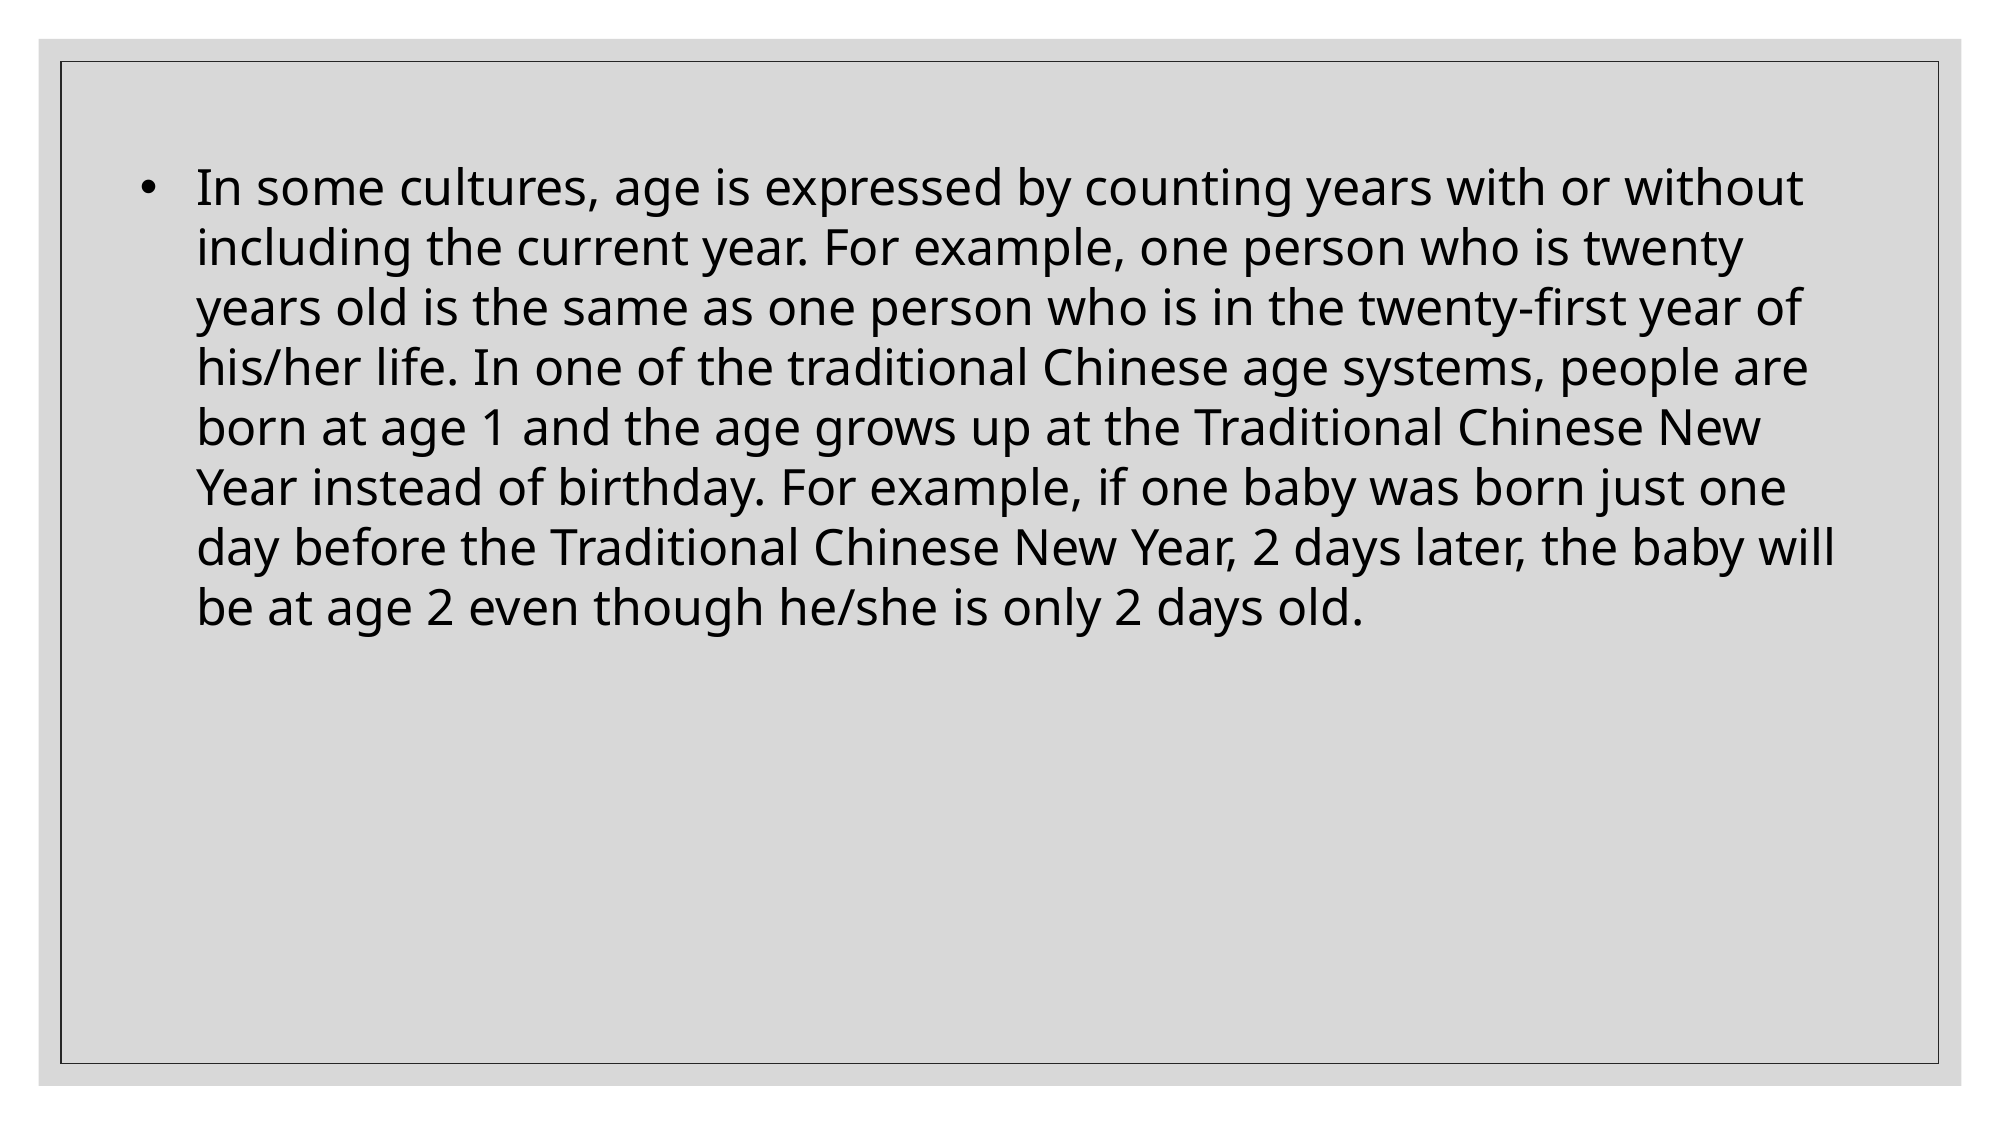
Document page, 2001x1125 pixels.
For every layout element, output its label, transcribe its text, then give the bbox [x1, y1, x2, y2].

text_box In some cultures, age is expressed by counting years with or without including the current year. For example, one person who is twenty years old is the same as one person who is in the twenty-first year of his/her life. In one of the traditional Chinese age systems, people are born at age 1 and the age grows up at the Traditional Chinese New Year instead of birthday. For example, if one baby was born just one day before the Traditional Chinese New Year, 2 days later, the baby will be at age 2 even though he/she is only 2 days old. [124, 148, 1886, 689]
